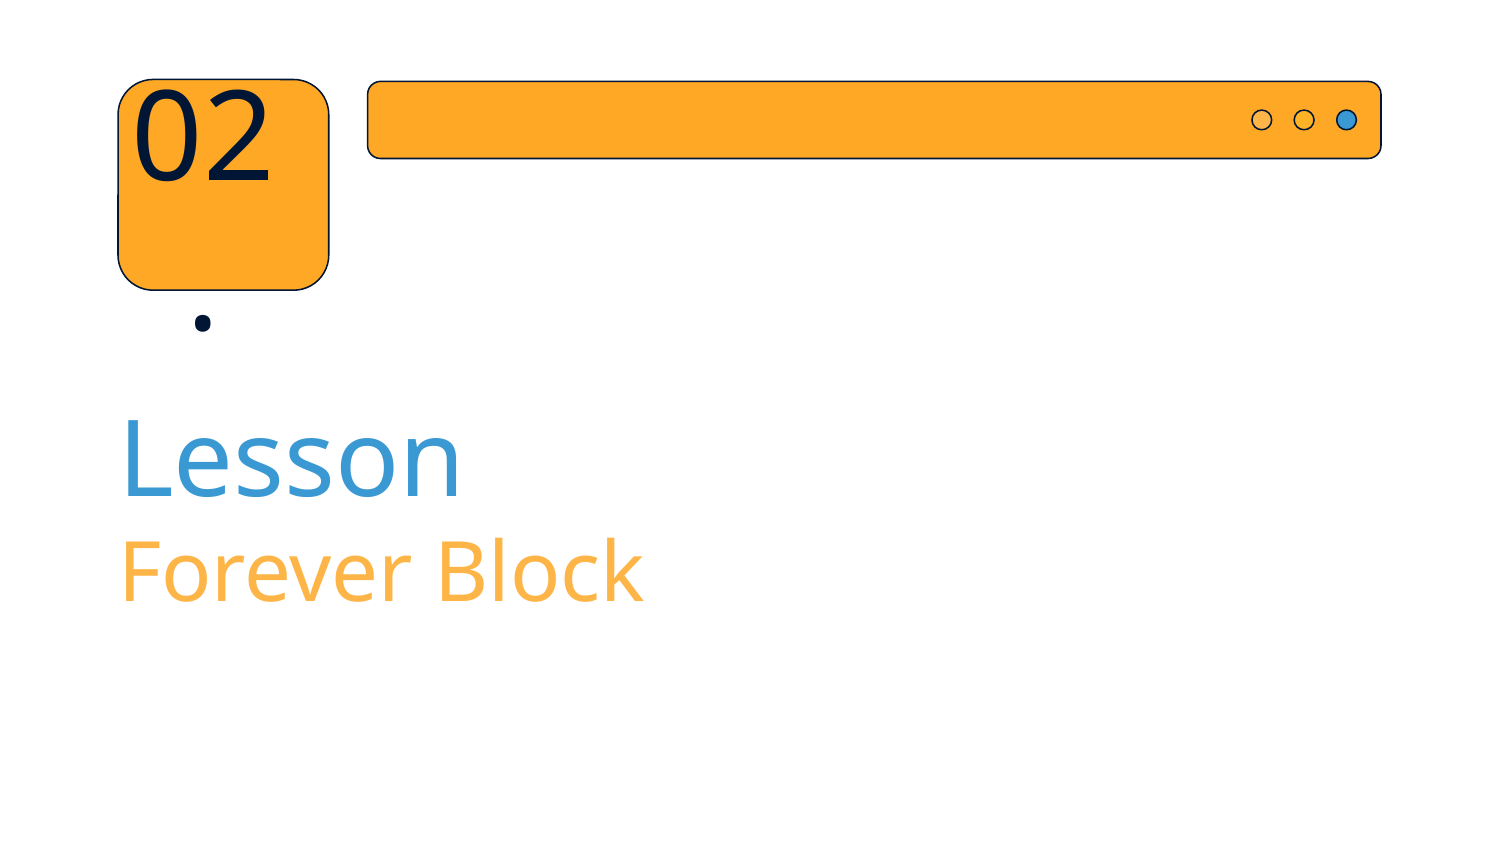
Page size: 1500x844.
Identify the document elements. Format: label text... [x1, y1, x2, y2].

title 02. [127, 99, 279, 311]
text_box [1251, 109, 1357, 131]
text_box [117, 79, 329, 291]
title Lesson Forever Block [118, 352, 1115, 650]
text_box [367, 81, 1382, 159]
